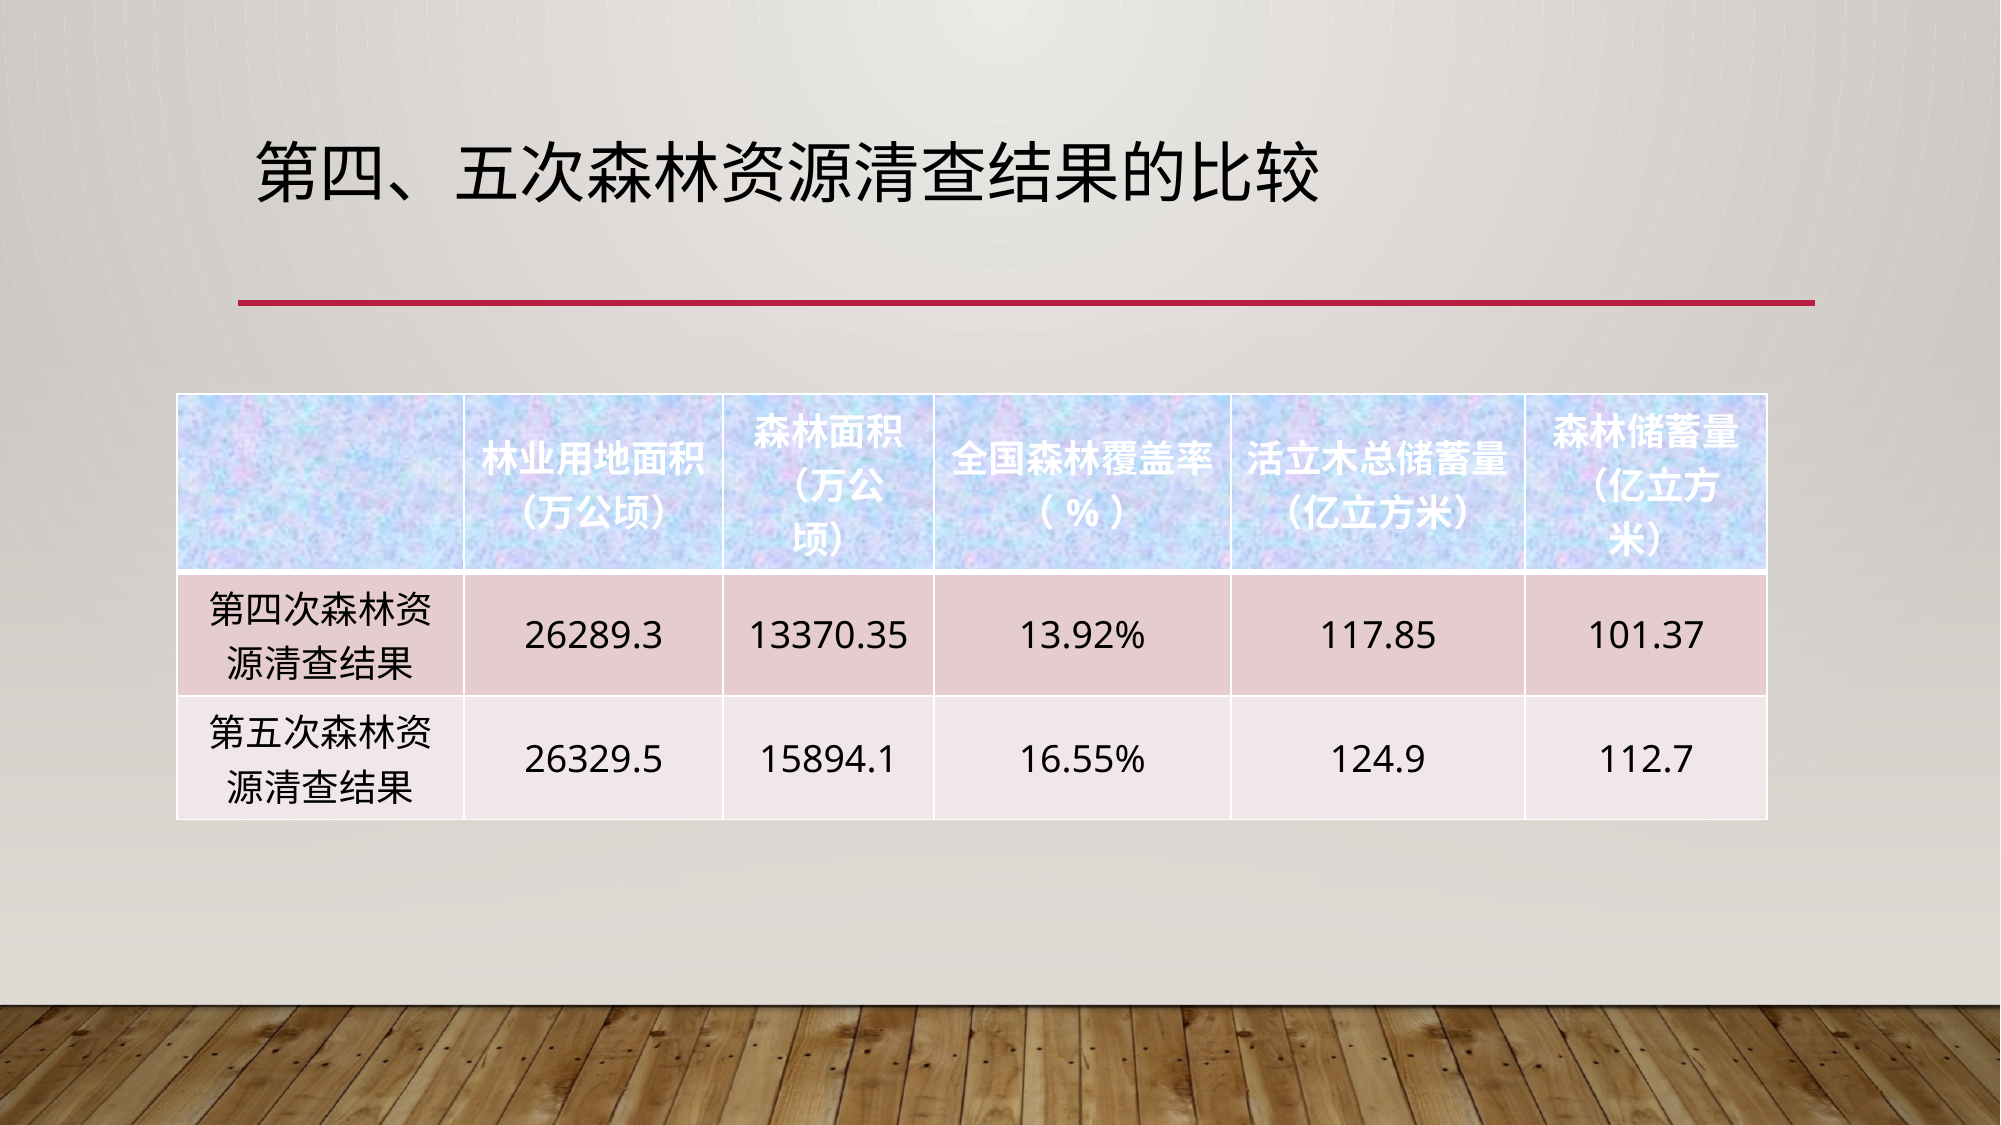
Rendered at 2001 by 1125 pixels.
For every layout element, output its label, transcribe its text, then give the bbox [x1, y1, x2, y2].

table_header 活立木总储蓄量（亿立方米） [1232, 395, 1524, 569]
picture [0, 1005, 2000, 1125]
table_cell 101.37 [1526, 575, 1766, 695]
table_header 全国森林覆盖率（%） [935, 395, 1230, 569]
table_header [178, 395, 463, 569]
table_cell 26329.5 [465, 697, 722, 819]
table_cell 117.85 [1232, 575, 1524, 695]
table_cell 13.92% [935, 575, 1230, 695]
table_header 森林储蓄量（亿立方米） [1526, 395, 1766, 569]
table_cell 第四次森林资源清查结果 [178, 575, 463, 695]
table_cell 13370.35 [724, 575, 933, 695]
table_cell 第五次森林资源清查结果 [178, 697, 463, 819]
table_cell 112.7 [1526, 697, 1766, 819]
table_cell 124.9 [1232, 697, 1524, 819]
title 第四、五次森林资源清查结果的比较 [238, 131, 1814, 305]
table_cell 26289.3 [465, 575, 722, 695]
table_header 森林面积（万公顷） [724, 395, 933, 569]
table_cell 16.55% [935, 697, 1230, 819]
table_cell 15894.1 [724, 697, 933, 819]
table_header 林业用地面积（万公顷） [465, 395, 722, 569]
